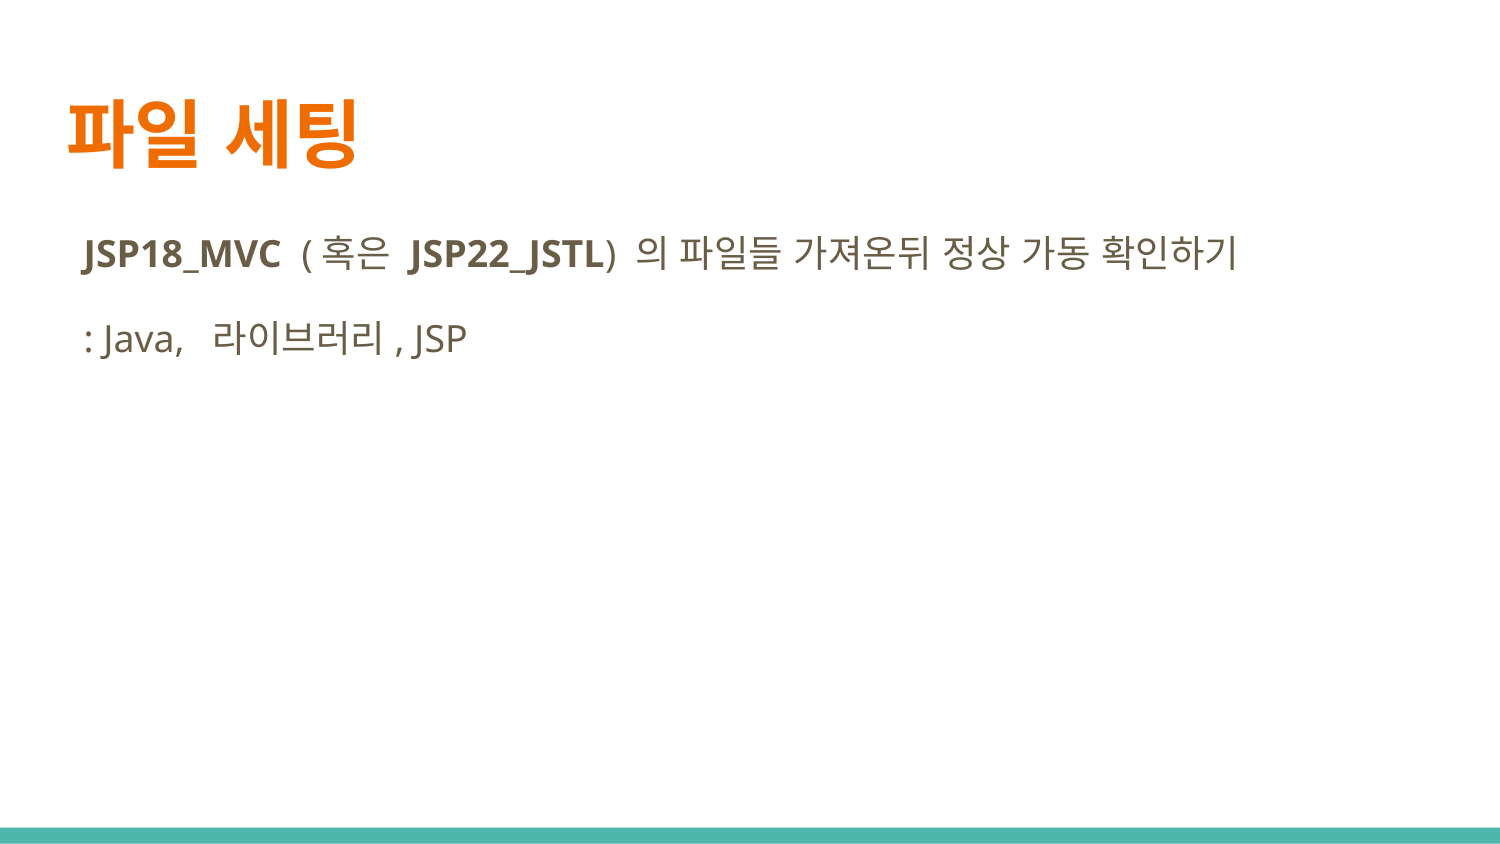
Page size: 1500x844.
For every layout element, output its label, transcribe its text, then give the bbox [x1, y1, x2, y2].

list JSP18_MVC (혹은 JSP22_JSTL) 의 파일들 가져온뒤 정상 가동 확인하기 : Java, 라이브러리, JSP [68, 207, 1467, 750]
title 파일 세팅 [51, 72, 1449, 189]
